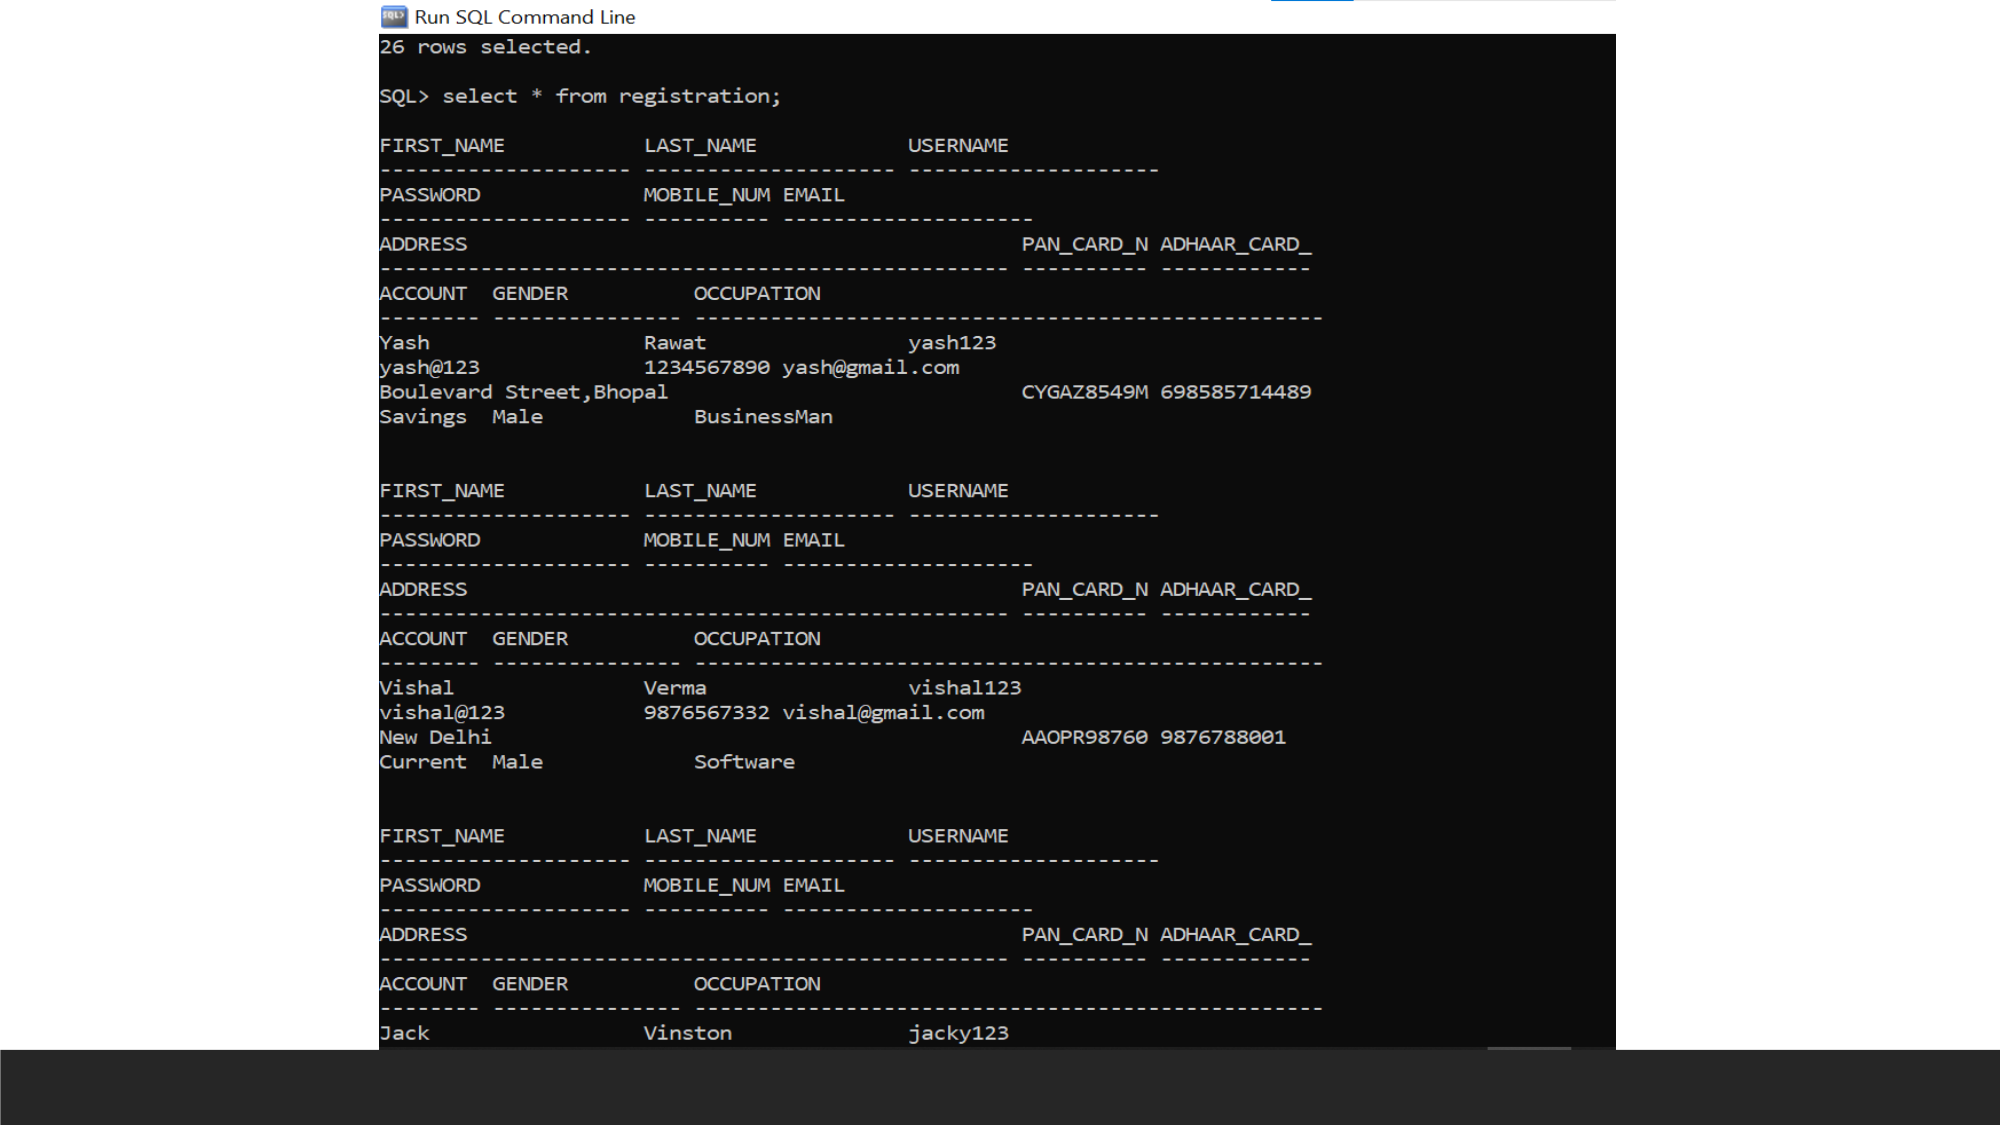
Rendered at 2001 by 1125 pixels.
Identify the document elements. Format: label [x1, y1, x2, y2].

picture [379, 0, 1617, 1051]
